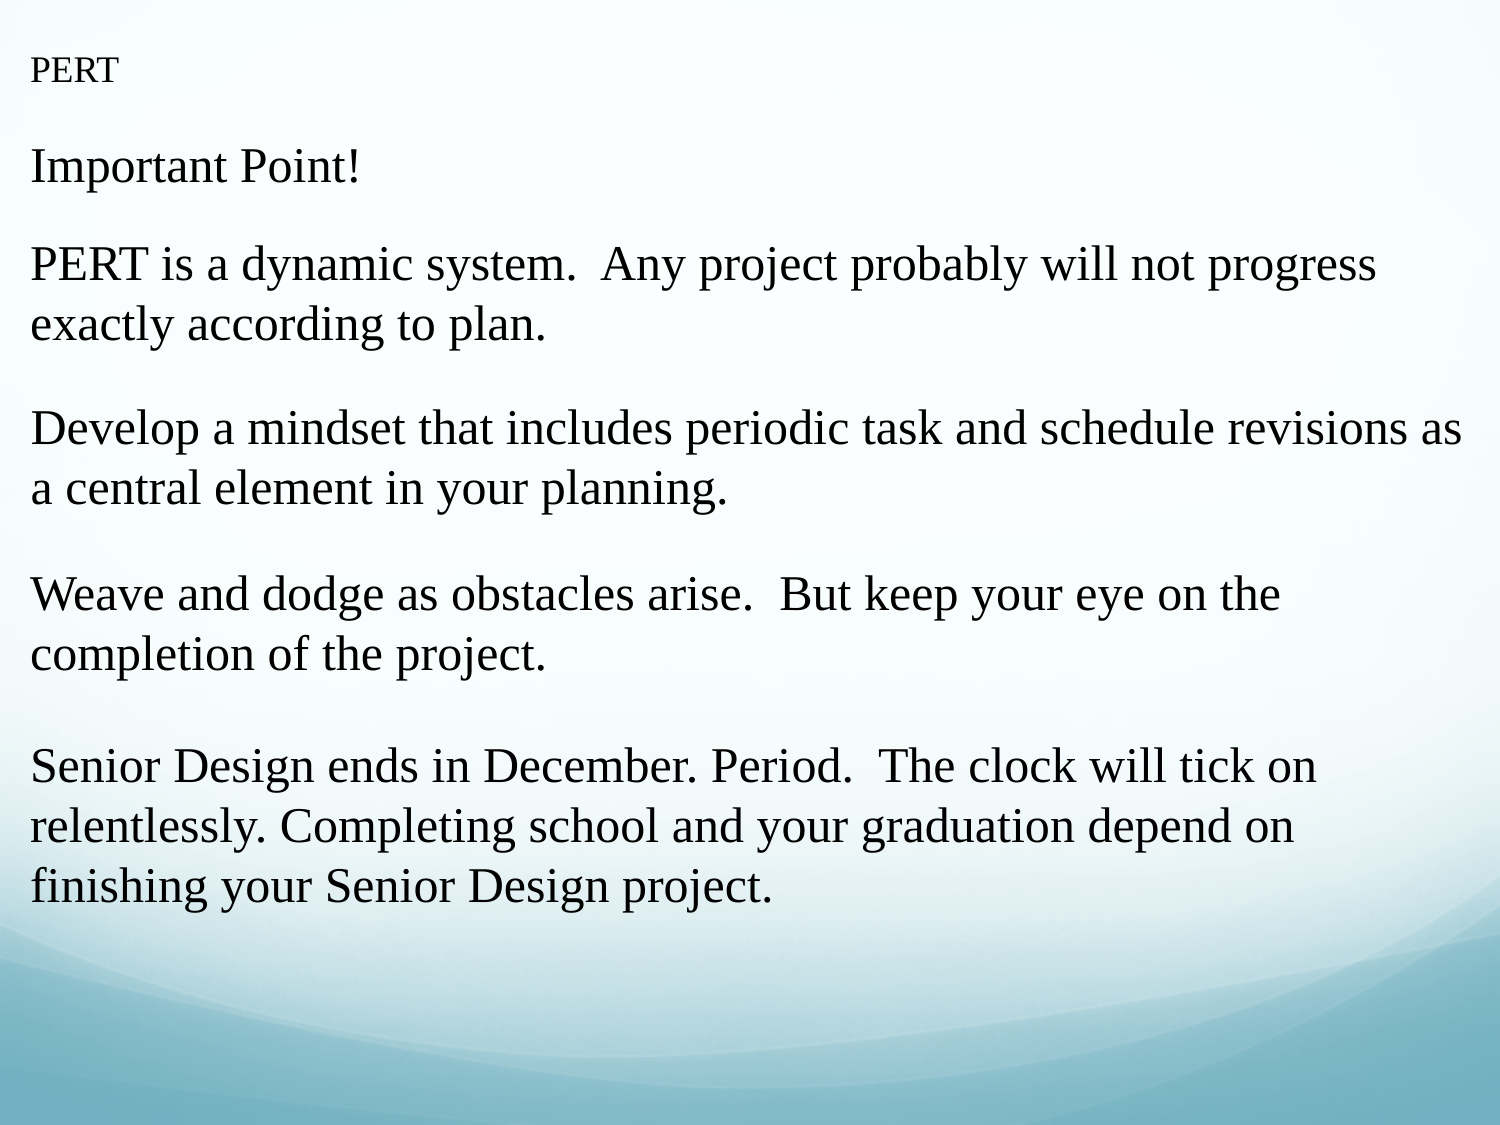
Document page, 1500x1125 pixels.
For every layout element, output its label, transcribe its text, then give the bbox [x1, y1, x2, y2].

text_box Develop a mindset that includes periodic task and schedule revisions as a central element in your planning. [0, 386, 1500, 522]
text_box Weave and dodge as obstacles arise. But keep your eye on the completion of the project. [0, 553, 1500, 688]
text_box PERT [0, 37, 1500, 98]
text_box PERT is a dynamic system. Any project probably will not progress exactly according to plan. [0, 223, 1500, 359]
text_box Senior Design ends in December. Period. The clock will tick on relentlessly. Completing school and your graduation depend on finishing your Senior Design project. [0, 724, 1500, 920]
text_box Important Point! [0, 124, 1500, 200]
